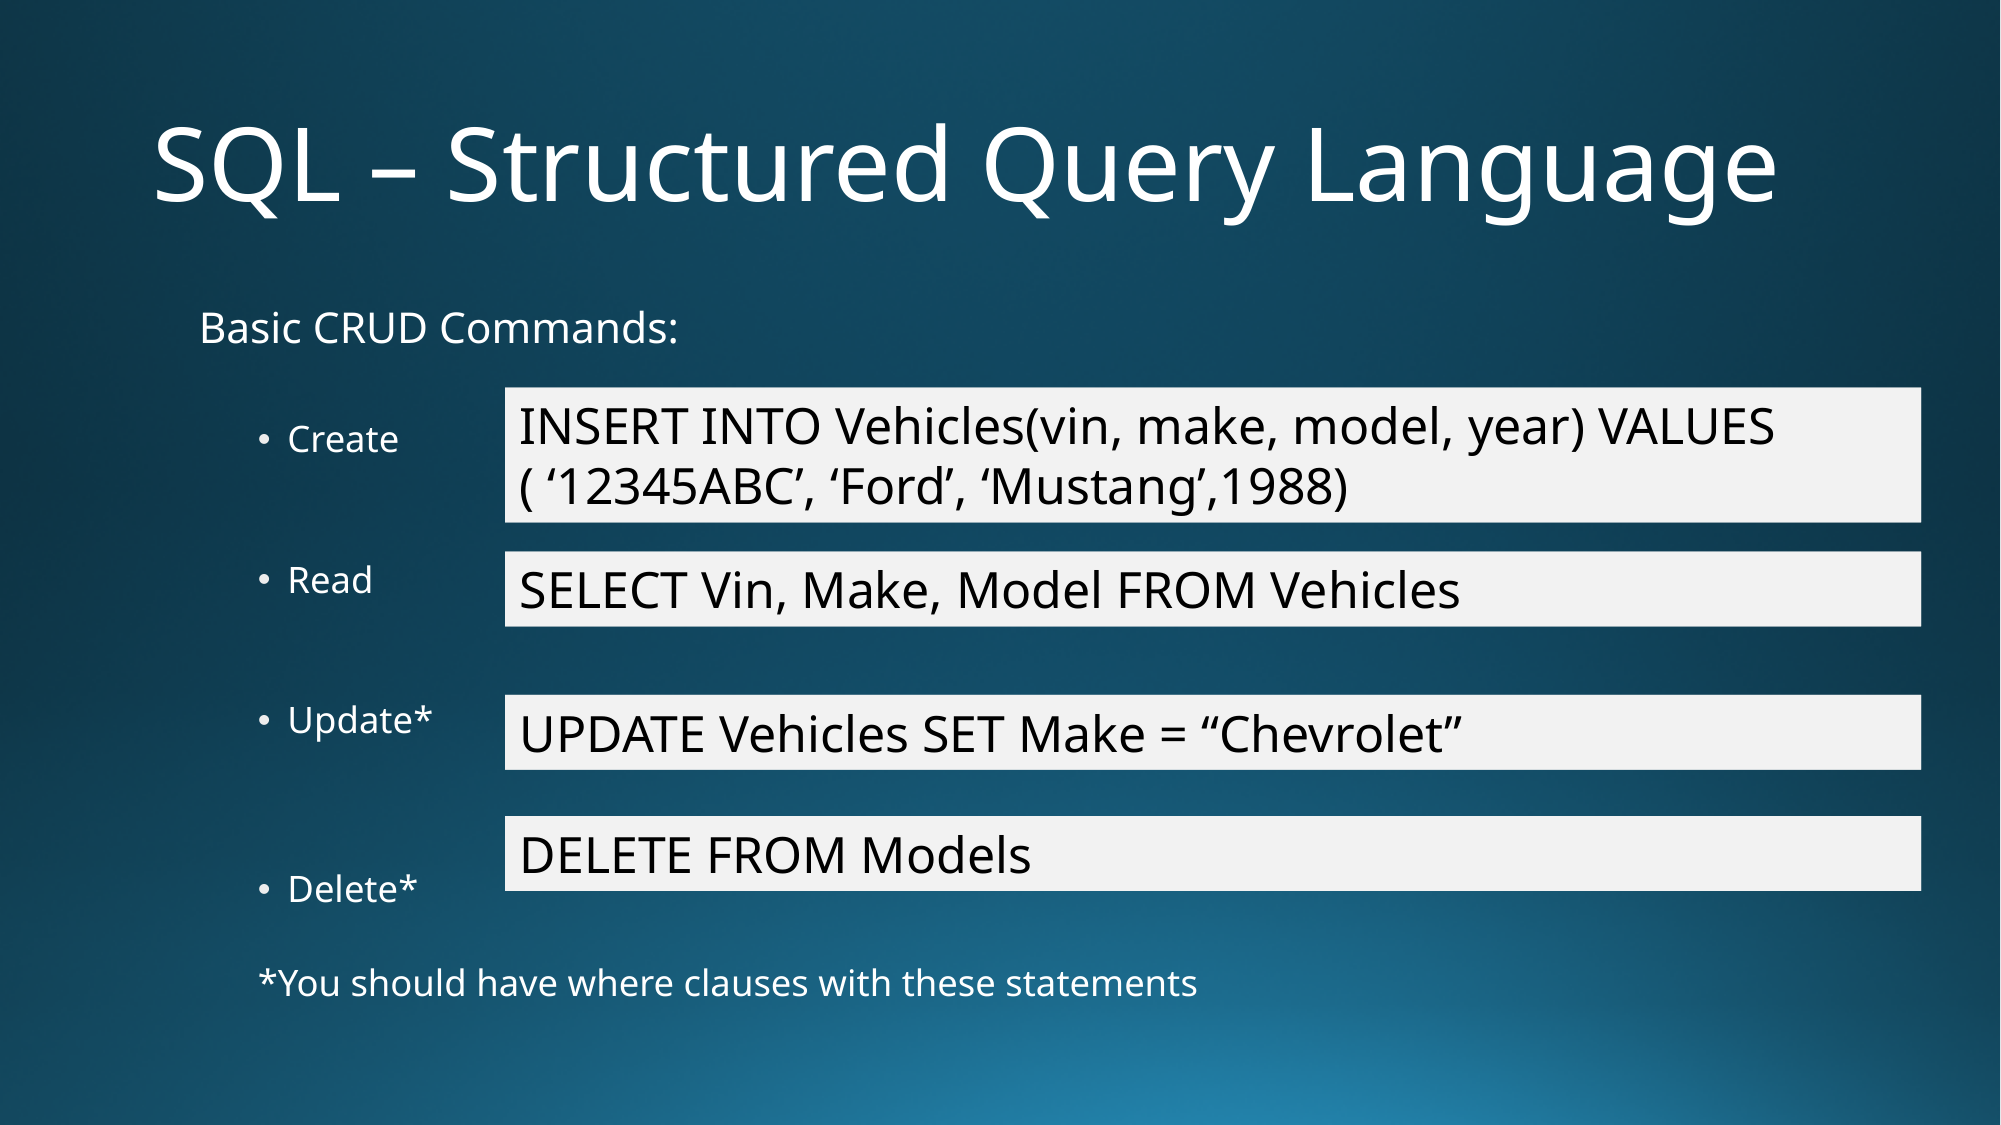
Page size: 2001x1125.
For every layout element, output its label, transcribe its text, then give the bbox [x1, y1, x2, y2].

text_box UPDATE Vehicles SET Make = “Chevrolet” [505, 694, 1922, 770]
text_box DELETE FROM Models [505, 816, 1922, 891]
title SQL – Structured Query Language [137, 59, 1863, 278]
picture [0, 0, 2001, 1125]
text_box INSERT INTO Vehicles(vin, make, model, year) VALUES ( ‘12345ABC’, ‘Ford’, ‘Mustang’,1988) [505, 387, 1922, 523]
list Basic CRUD Commands: Create Read Update* Delete* *You should have where clauses with these statements [183, 299, 1964, 1014]
text_box SELECT Vin, Make, Model FROM Vehicles [505, 551, 1922, 627]
